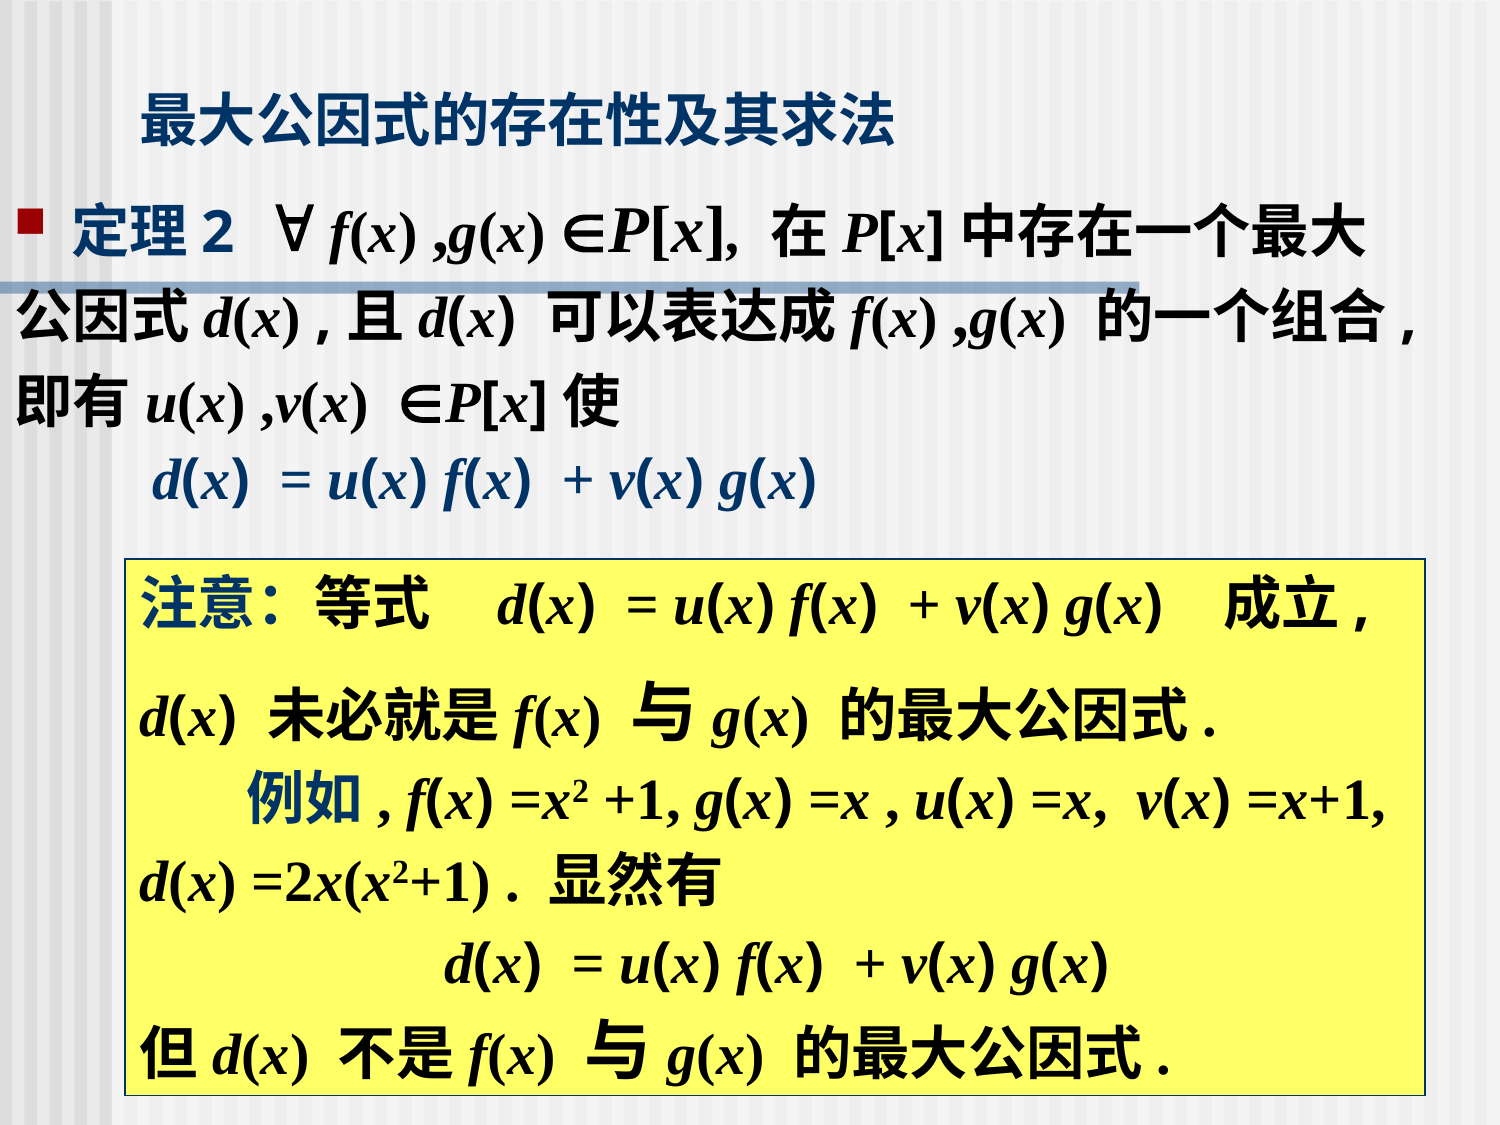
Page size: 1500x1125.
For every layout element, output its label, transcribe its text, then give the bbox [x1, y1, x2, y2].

list 定理2  f(x) ,g(x) P[x], 在P[x]中存在一个最大 公因式d(x) ,且d(x) 可以表达成f(x) ,g(x) 的一个组合, 即有u(x) ,v(x) P[x]使 d(x) = u(x) f(x) + v(x) g(x) [0, 187, 1451, 538]
text_box 注意：等式 d(x) = u(x) f(x) + v(x) g(x) 成立, d(x) 未必就是f(x) 与g(x) 的最大公因式. 例如, f(x) =x2 +1, g(x) =x , u(x) =x, v(x) =x+1, d(x) =2x(x2+1) . 显然有 d(x) = u(x) f(x) + v(x) g(x) 但d(x) 不是f(x) 与g(x) 的最大公因式. [125, 559, 1425, 1096]
title 最大公因式的存在性及其求法 [124, 0, 938, 161]
